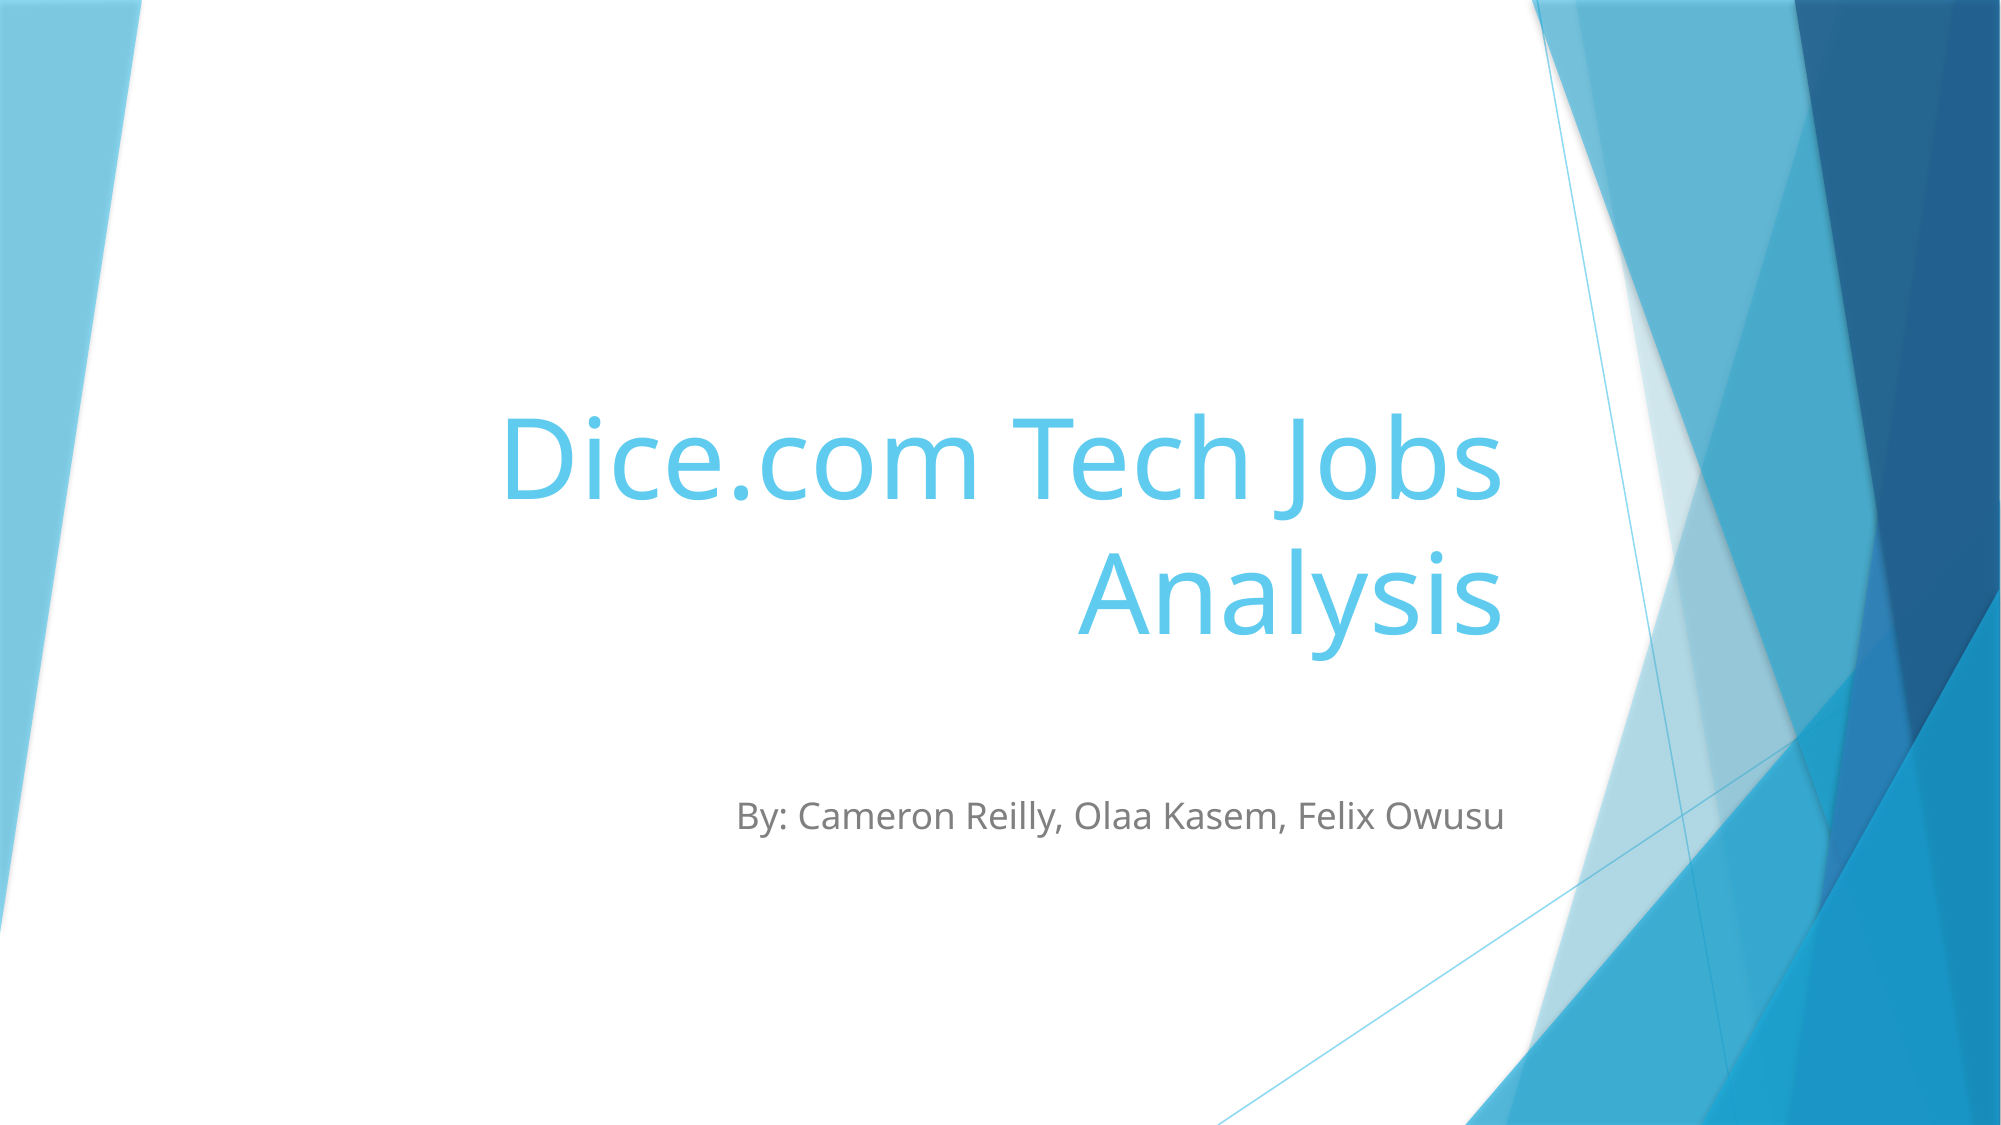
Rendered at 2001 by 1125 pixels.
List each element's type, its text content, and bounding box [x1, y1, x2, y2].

title Dice.com Tech Jobs Analysis [247, 394, 1522, 664]
subtitle By: Cameron Reilly, Olaa Kasem, Felix Owusu [247, 664, 1522, 845]
